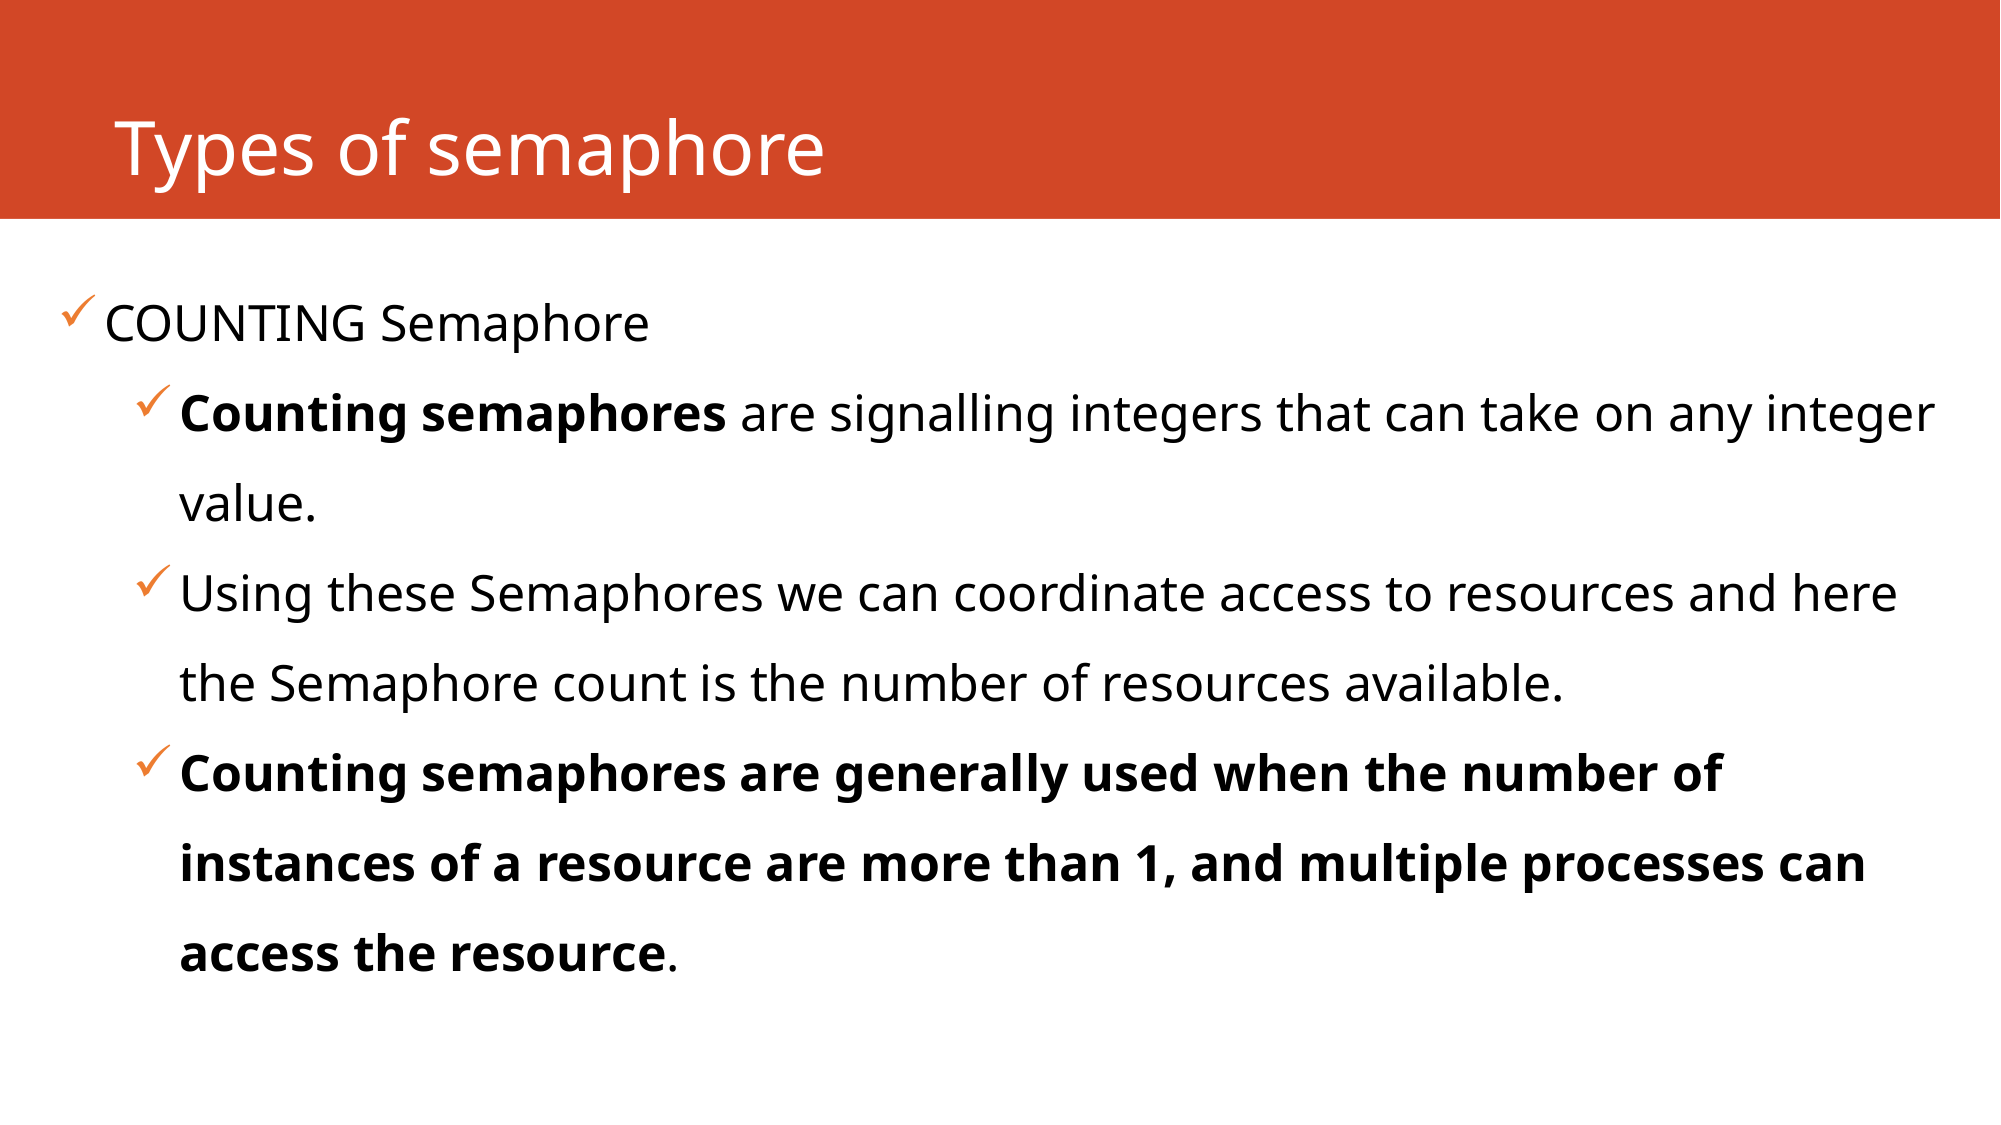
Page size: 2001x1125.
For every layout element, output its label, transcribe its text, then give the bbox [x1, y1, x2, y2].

title Types of semaphore [99, 0, 1863, 199]
text_box COUNTING Semaphore Counting semaphores are signalling integers that can take on any integer value. Using these Semaphores we can coordinate access to resources and here the Semaphore count is the number of resources available. Counting semaphores are generally used when the number of instances of a resource are more than 1, and multiple processes can access the resource. [42, 254, 1956, 989]
